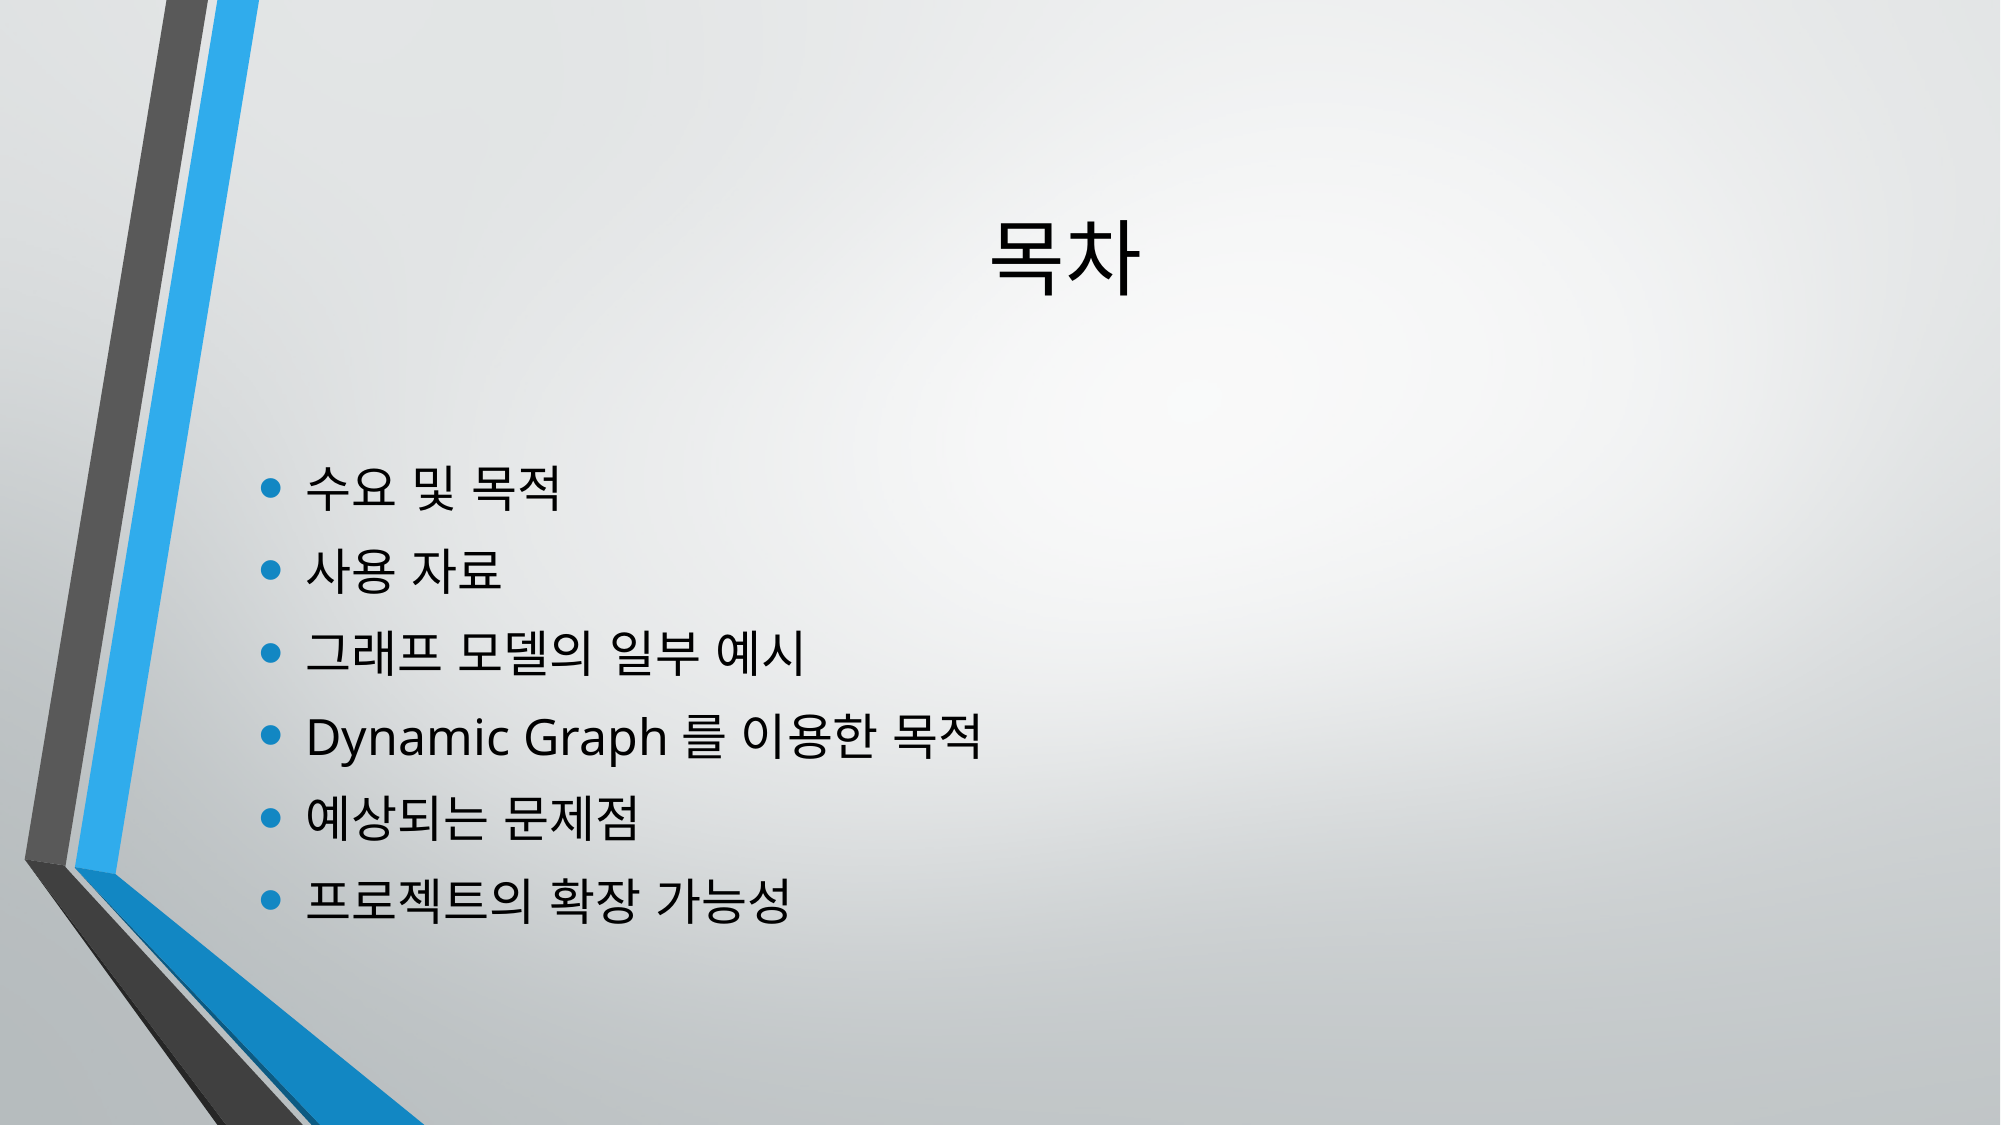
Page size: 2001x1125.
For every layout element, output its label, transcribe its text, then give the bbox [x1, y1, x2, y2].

list 수요 및 목적 사용 자료 그래프 모델의 일부 예시 Dynamic Graph를 이용한 목적 예상되는 문제점 프로젝트의 확장 가능성 [243, 437, 1887, 950]
title 목차 [243, 112, 1887, 400]
